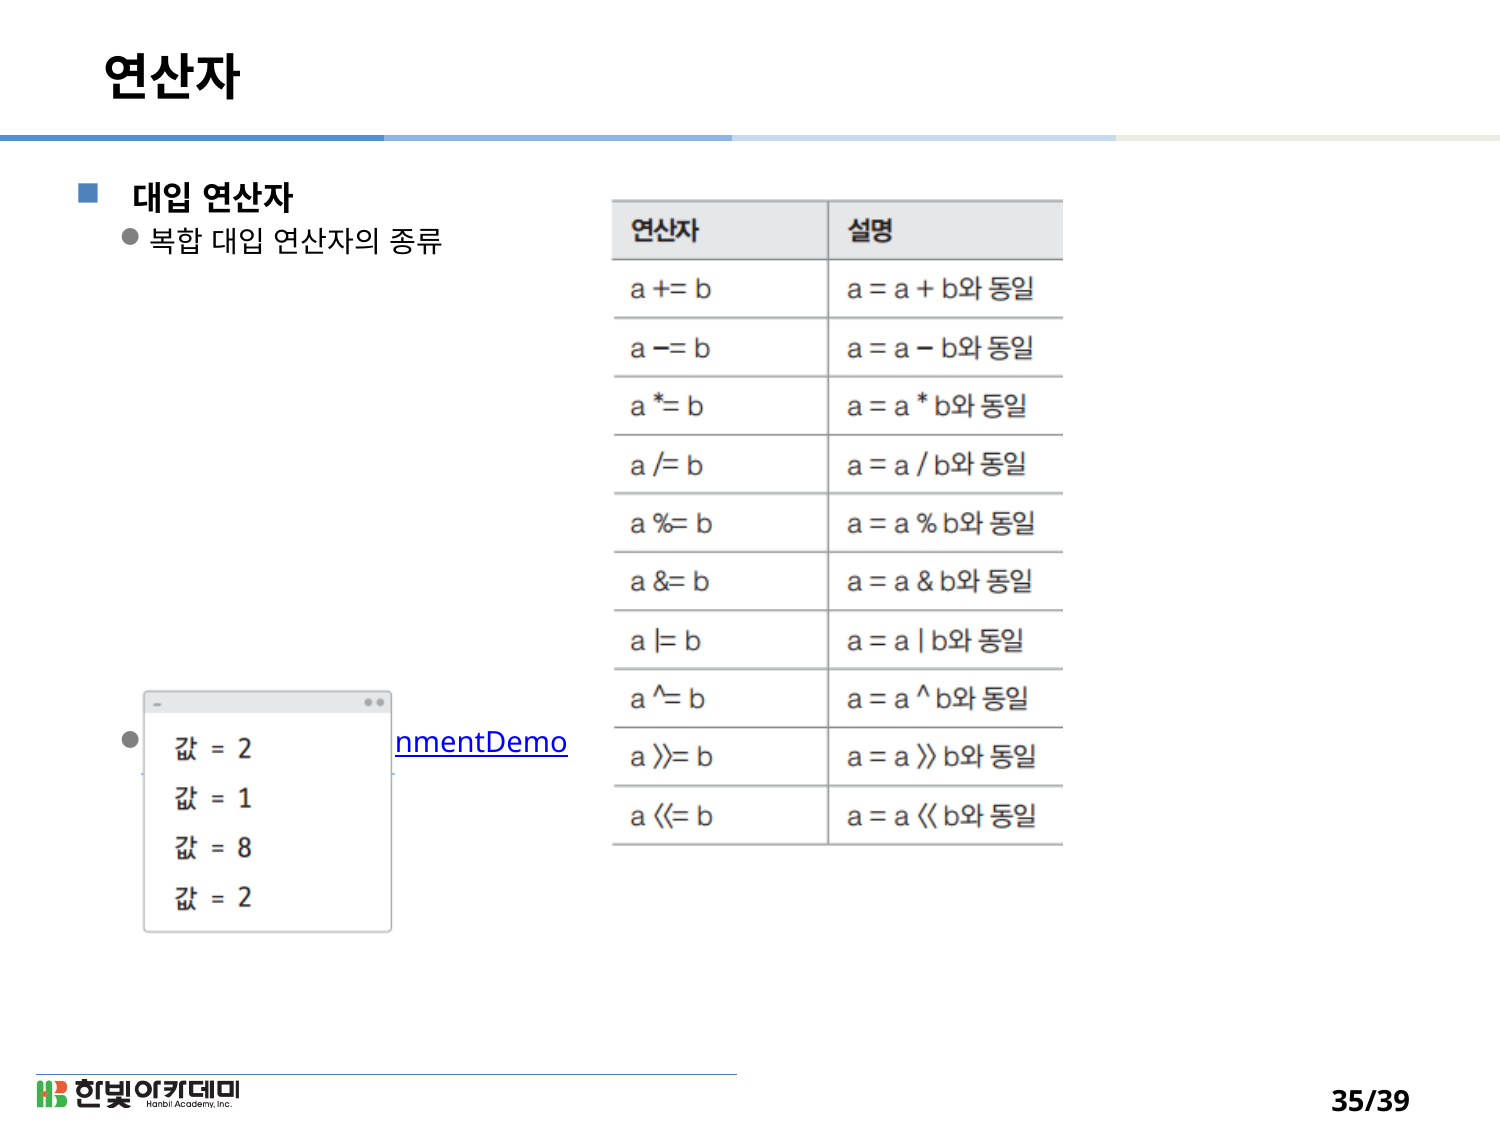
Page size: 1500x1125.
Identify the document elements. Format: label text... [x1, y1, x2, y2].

picture [610, 198, 1063, 849]
list 대입 연산자 복합 대입 연산자의 종류 예제 : sec05/AssignmentDemo [60, 149, 1408, 1037]
picture [36, 1079, 239, 1108]
title 연산자 [88, 30, 1330, 121]
picture [140, 687, 395, 936]
